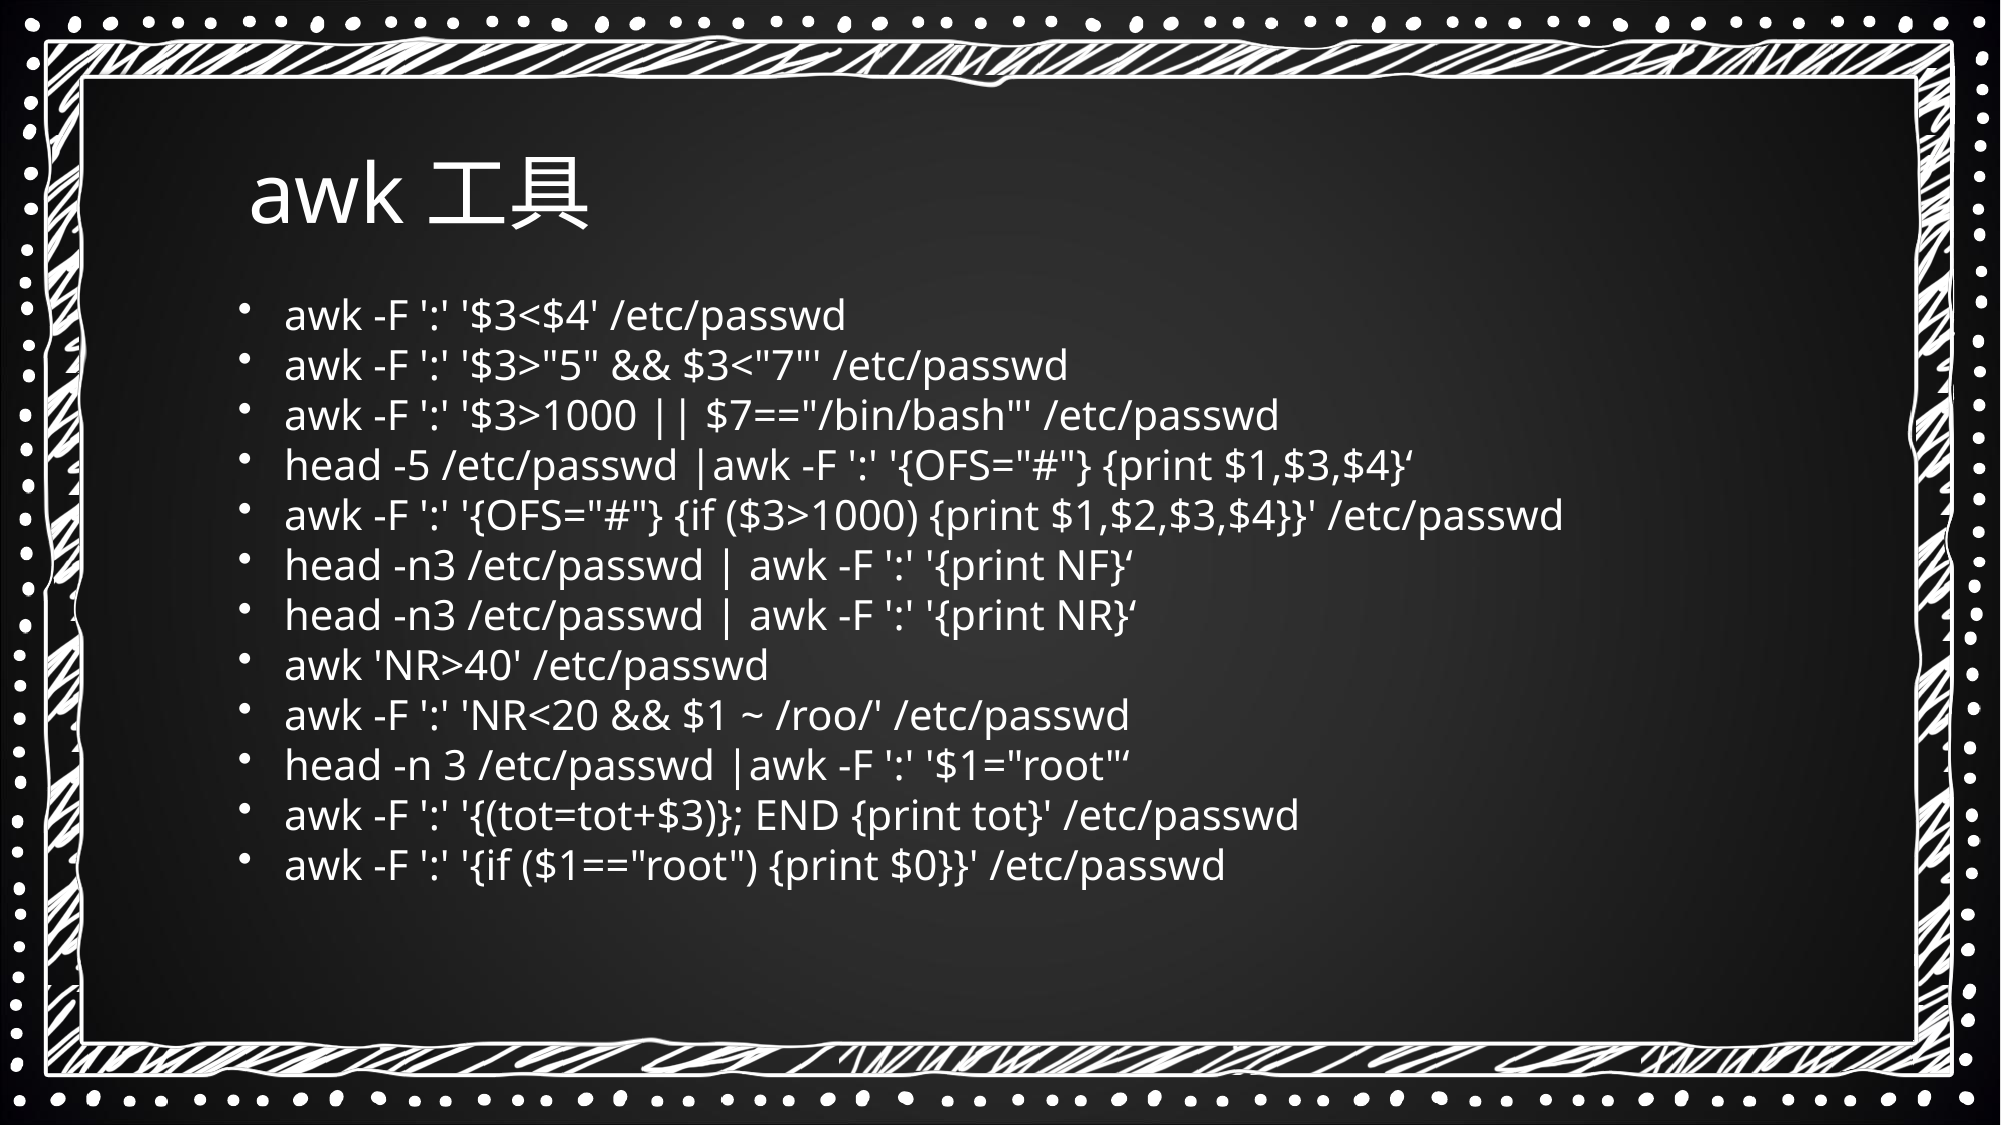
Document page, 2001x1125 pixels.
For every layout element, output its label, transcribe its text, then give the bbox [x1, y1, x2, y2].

text_box awk -F ':' '$3<$4' /etc/passwd awk -F ':' '$3>"5" && $3<"7"' /etc/passwd awk -F ':' '$3>1000 || $7=="/bin/bash"' /etc/passwd head -5 /etc/passwd |awk -F ':' '{OFS="#"} {print $1,$3,$4}‘ awk -F ':' '{OFS="#"} {if ($3>1000) {print $1,$2,$3,$4}}' /etc/passwd head -n3 /etc/passwd | awk -F ':' '{print NF}‘ head -n3 /etc/passwd | awk -F ':' '{print NR}‘ awk 'NR>40' /etc/passwd awk -F ':' 'NR<20 && $1 ~ /roo/' /etc/passwd head -n 3 /etc/passwd |awk -F ':' '$1="root"‘ awk -F ':' '{(tot=tot+$3)}; END {print tot}' /etc/passwd awk -F ':' '{if ($1=="root") {print $0}}' /etc/passwd [230, 281, 1699, 897]
text_box awk工具 [240, 133, 1530, 248]
picture [0, 0, 2001, 1125]
